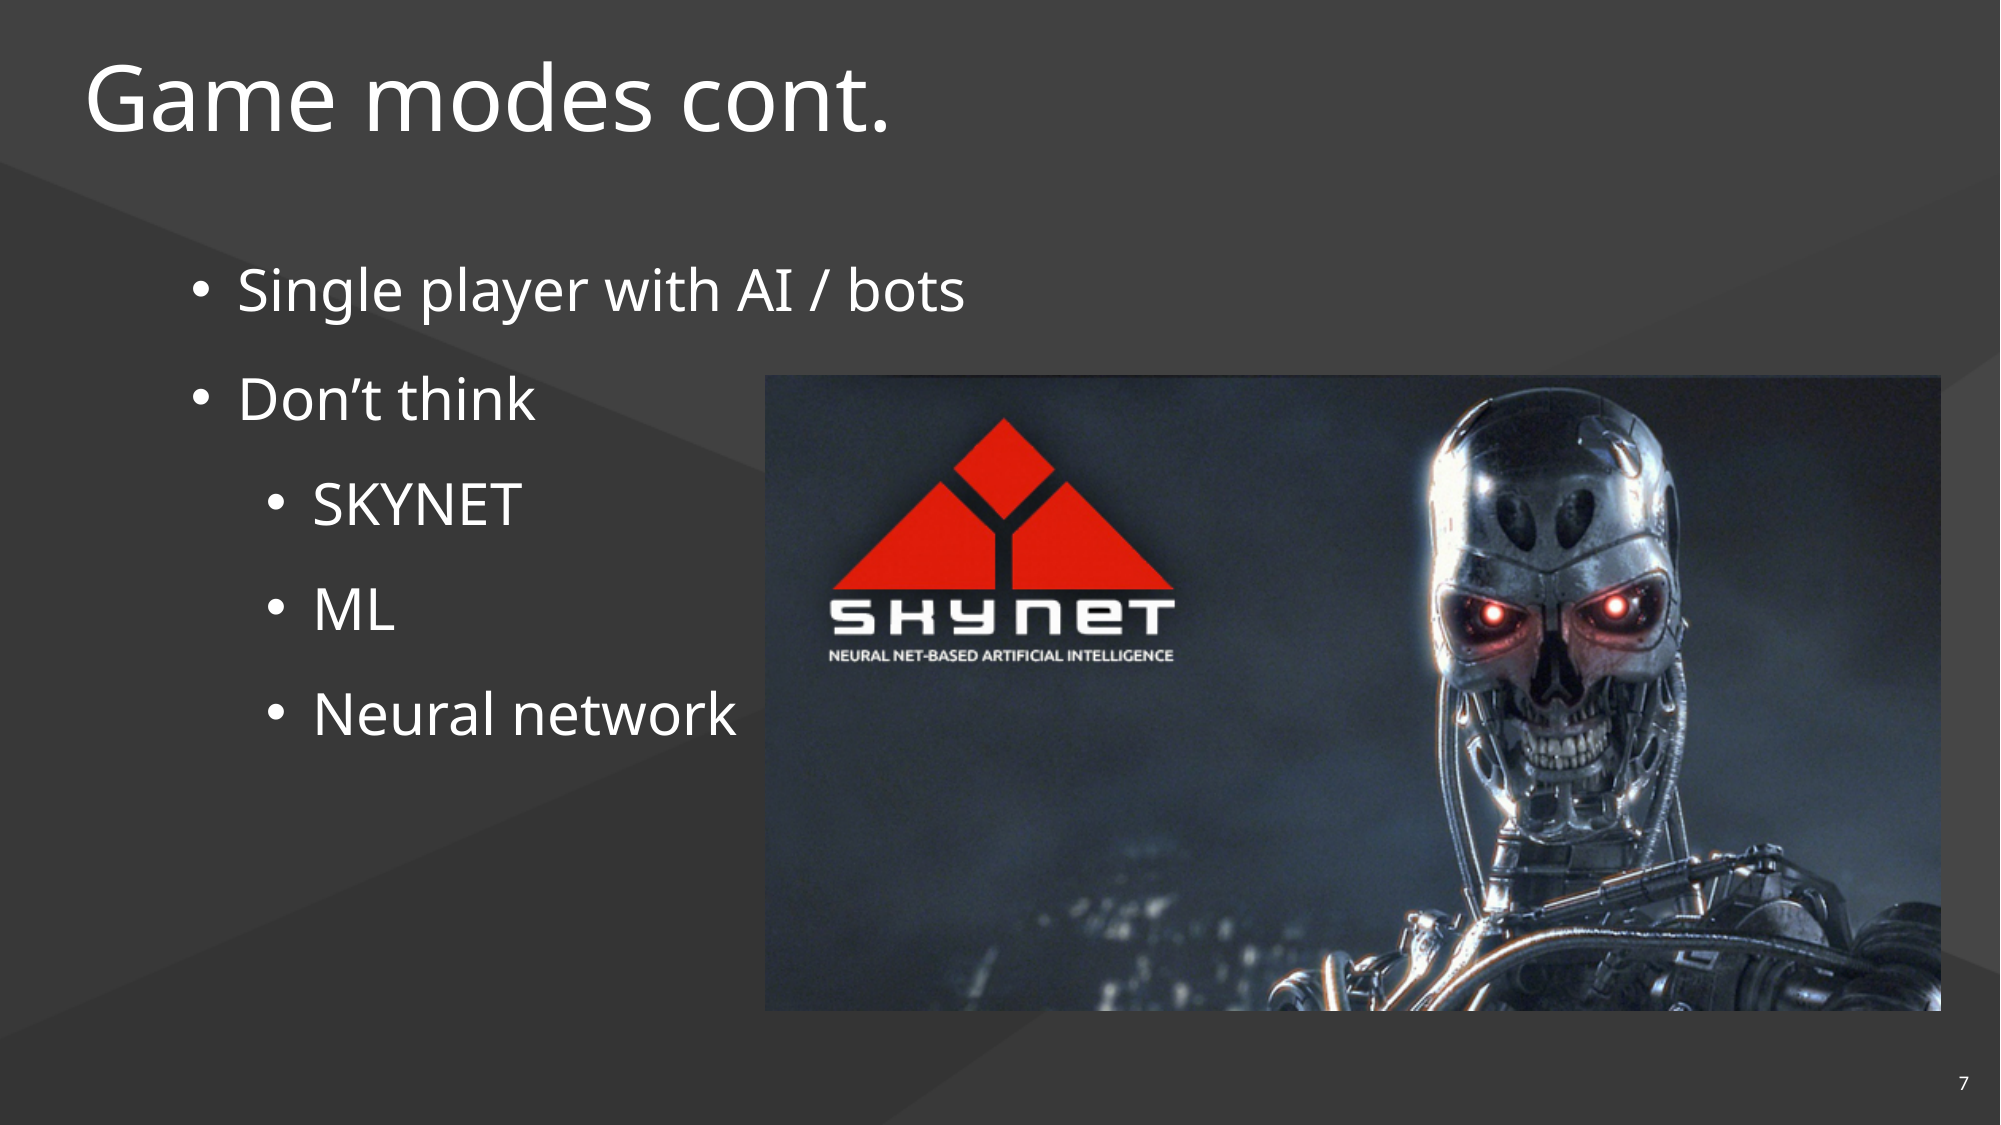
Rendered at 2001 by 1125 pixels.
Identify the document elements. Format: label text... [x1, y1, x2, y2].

picture [0, 0, 2000, 1125]
text_box Don’t think SKYNET ML Neural network [176, 319, 1907, 754]
text_box Game modes cont. [68, 58, 1929, 224]
text_box Single player with AI / bots [176, 211, 1907, 319]
